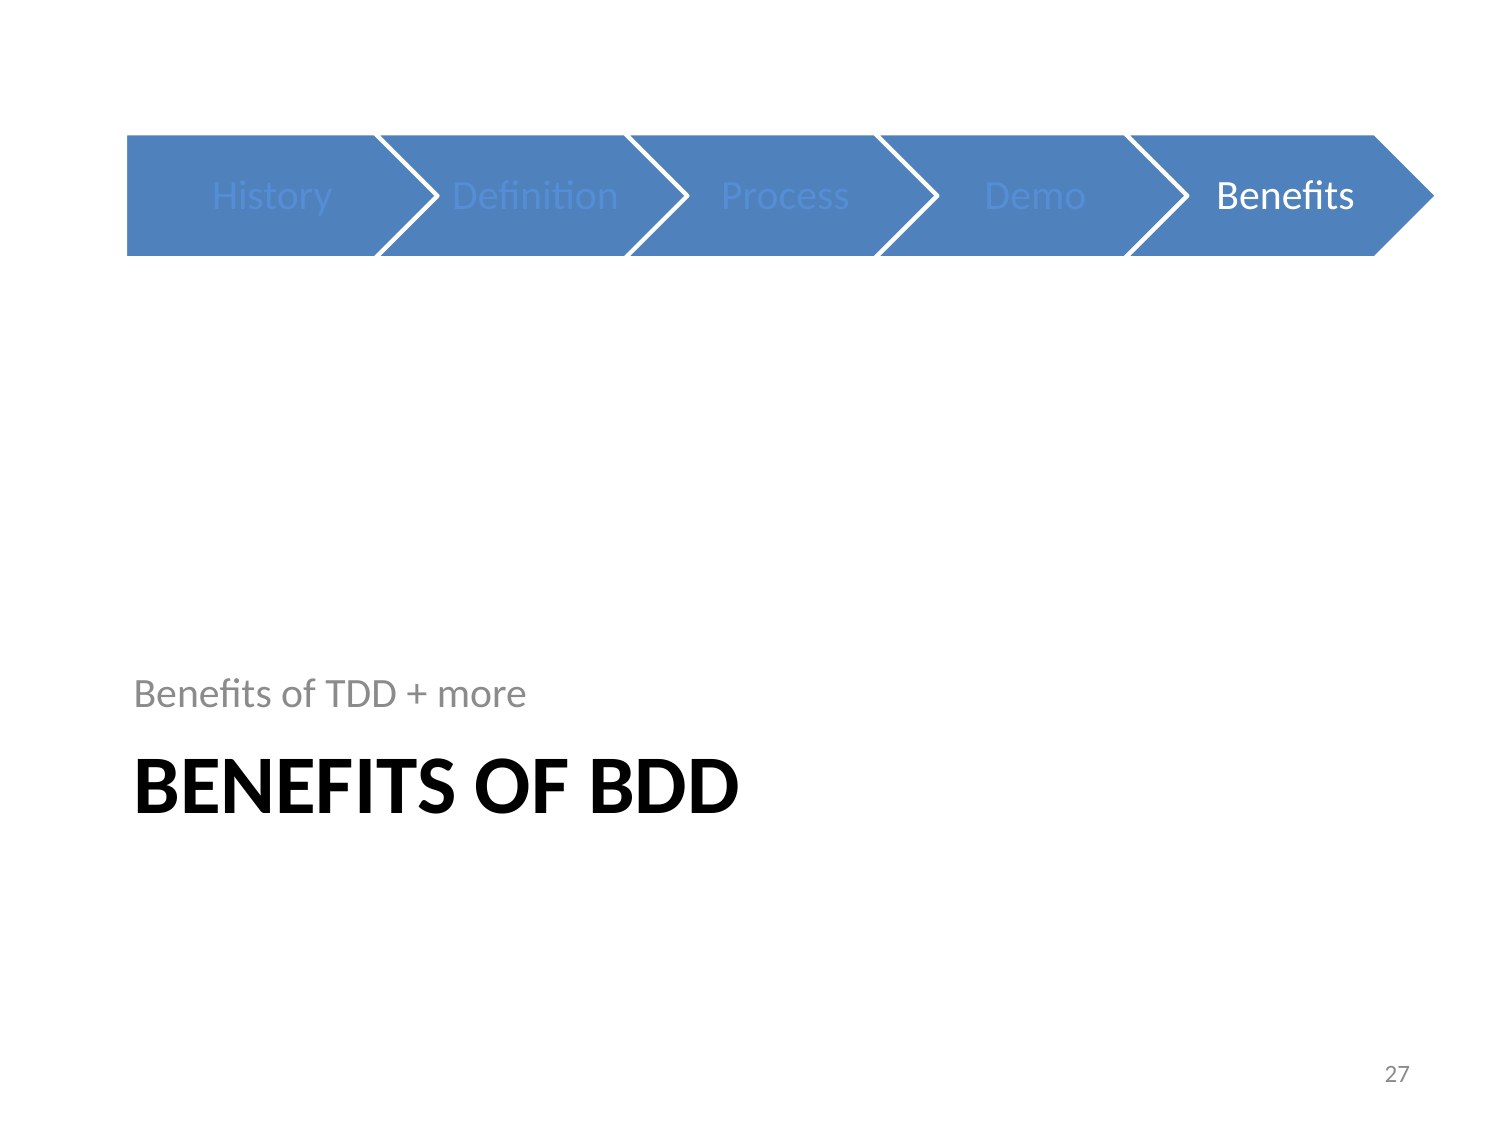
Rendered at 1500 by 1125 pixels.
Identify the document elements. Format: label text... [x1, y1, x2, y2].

list Benefits of TDD + more [118, 476, 1394, 723]
slide_number 27 [1074, 1042, 1425, 1103]
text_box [124, 24, 1438, 367]
title BENEFITS of BDD [118, 723, 1394, 947]
